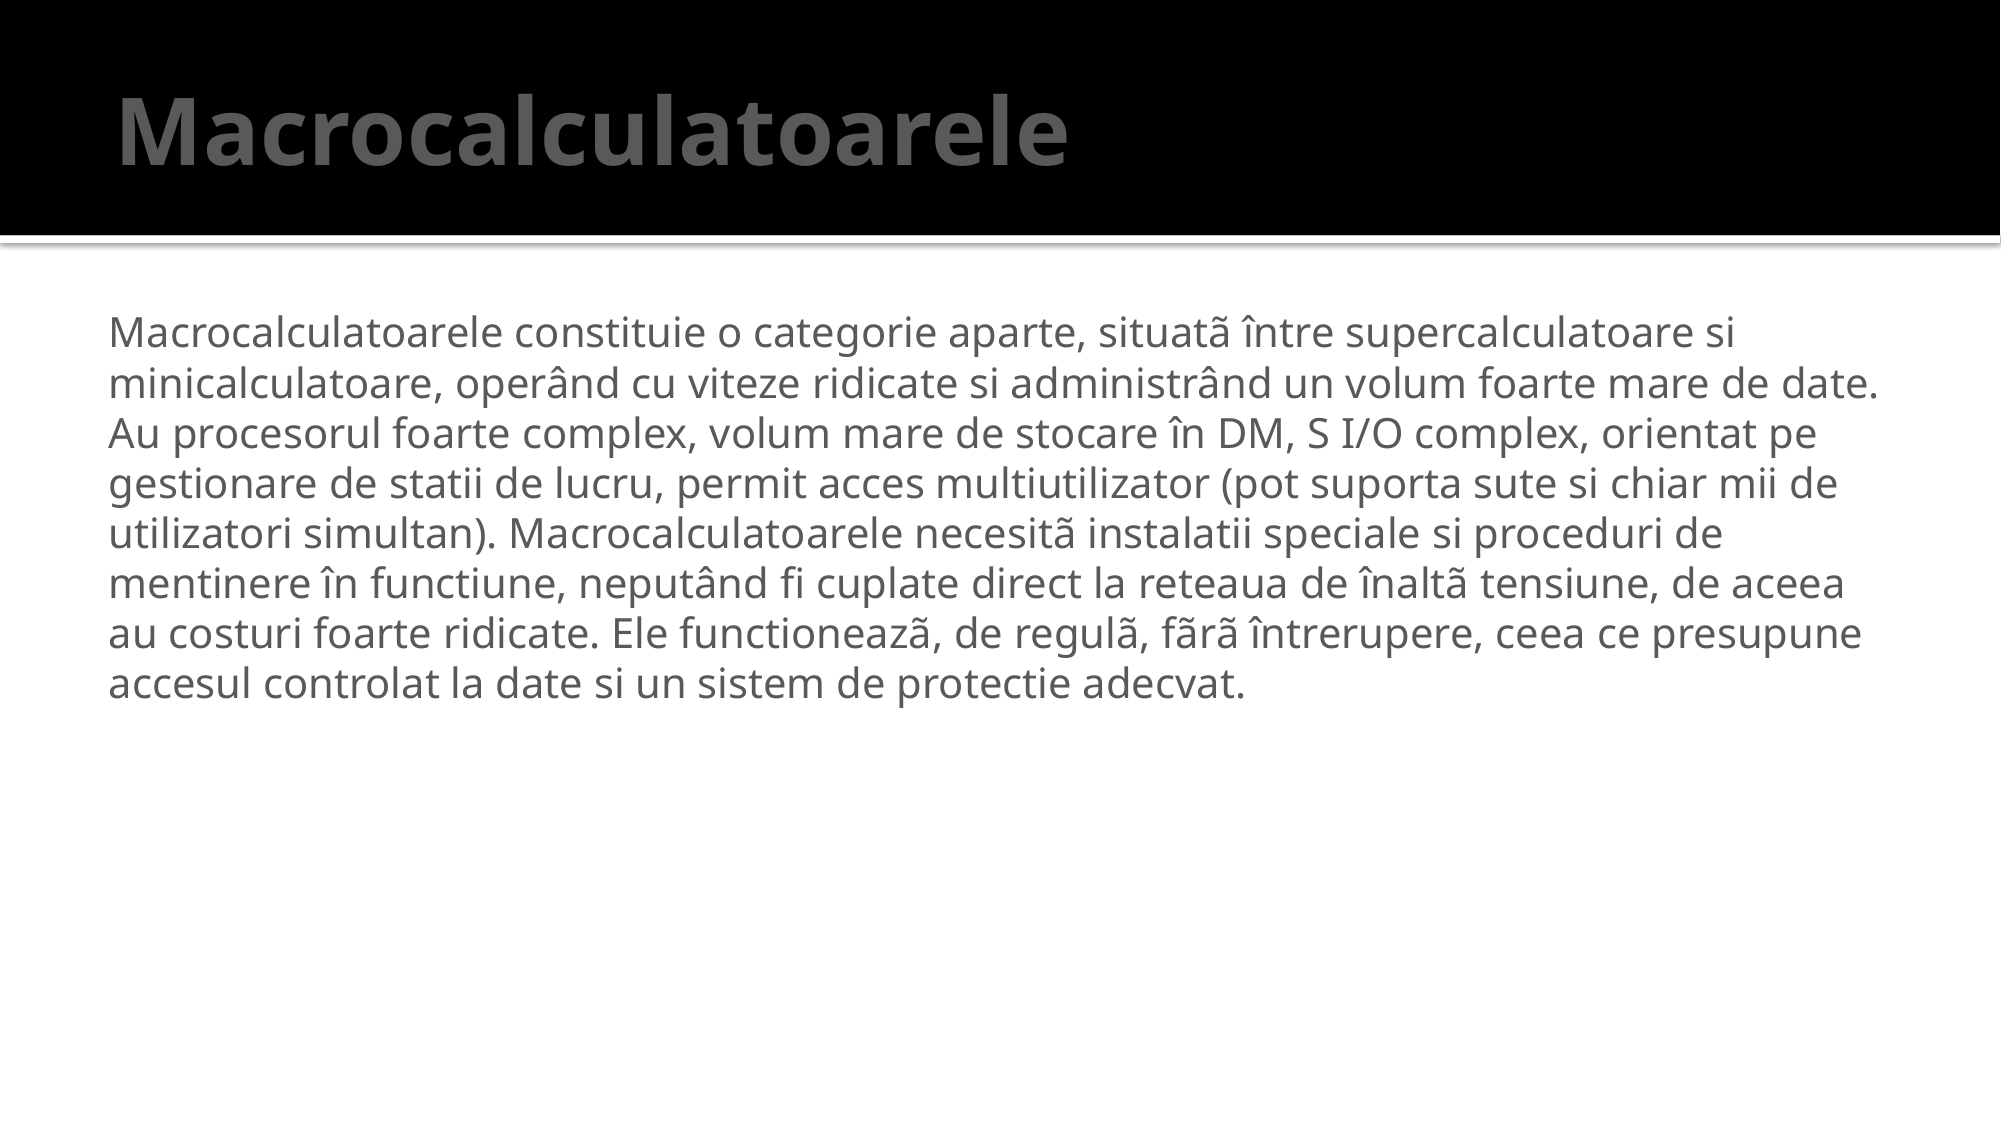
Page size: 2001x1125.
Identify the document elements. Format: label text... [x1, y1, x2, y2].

list Macrocalculatoarele constituie o categorie aparte, situatã între supercalculatoare si minicalculatoare, operând cu viteze ridicate si administrând un volum foarte mare de date. Au procesorul foarte complex, volum mare de stocare în DM, S I/O complex, orientat pe gestionare de statii de lucru, permit acces multiutilizator (pot suporta sute si chiar mii de utilizatori simultan). Macrocalculatoarele necesitã instalatii speciale si proceduri de mentinere în functiune, neputând fi cuplate direct la reteaua de înaltã tensiune, de aceea au costuri foarte ridicate. Ele functioneazã, de regulã, fãrã întrerupere, ceea ce presupune accesul controlat la date si un sistem de protectie adecvat. [99, 291, 1900, 1050]
title Macrocalculatoarele [99, 25, 1900, 231]
